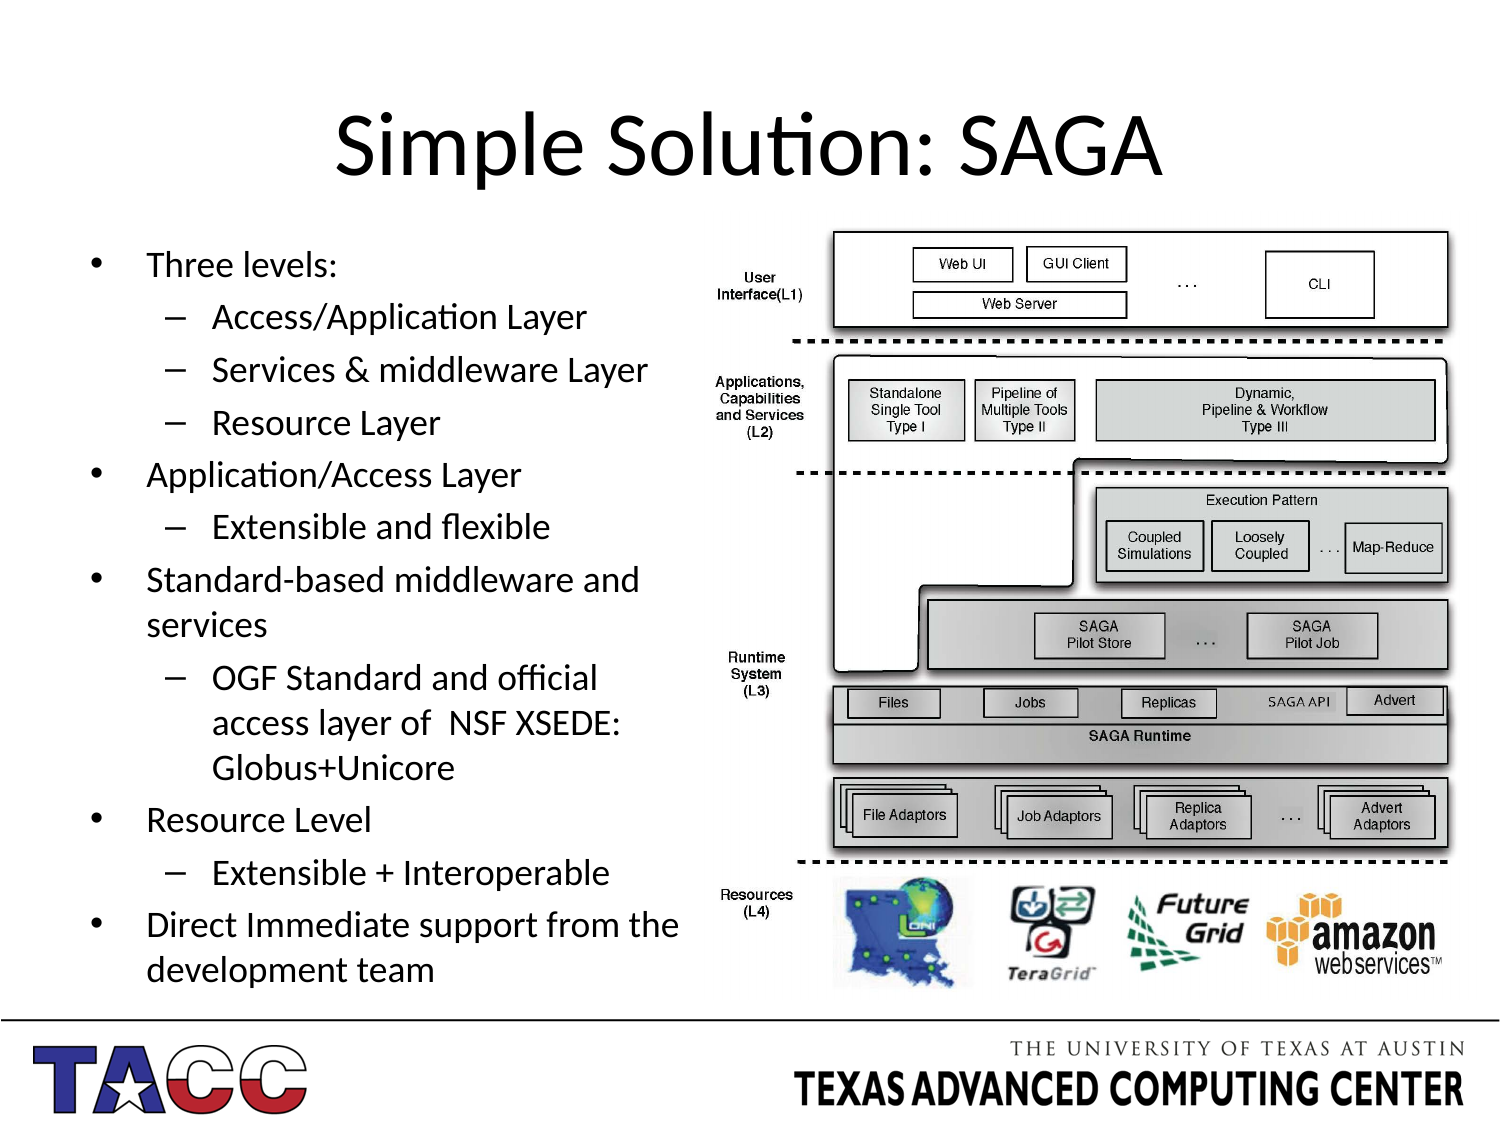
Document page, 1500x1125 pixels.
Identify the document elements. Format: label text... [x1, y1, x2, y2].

list Three levels: Access/Application Layer Services & middleware Layer Resource Layer Application/Access Layer Extensible and flexible Standard-based middleware and services OGF Standard and official access layer of NSF XSEDE: Globus+Unicore Resource Level Extensible + Interoperable Direct Immediate support from the development team [75, 232, 694, 1005]
picture [0, 1018, 1500, 1125]
title Simple Solution: SAGA [75, 45, 1425, 232]
picture [696, 211, 1478, 1000]
